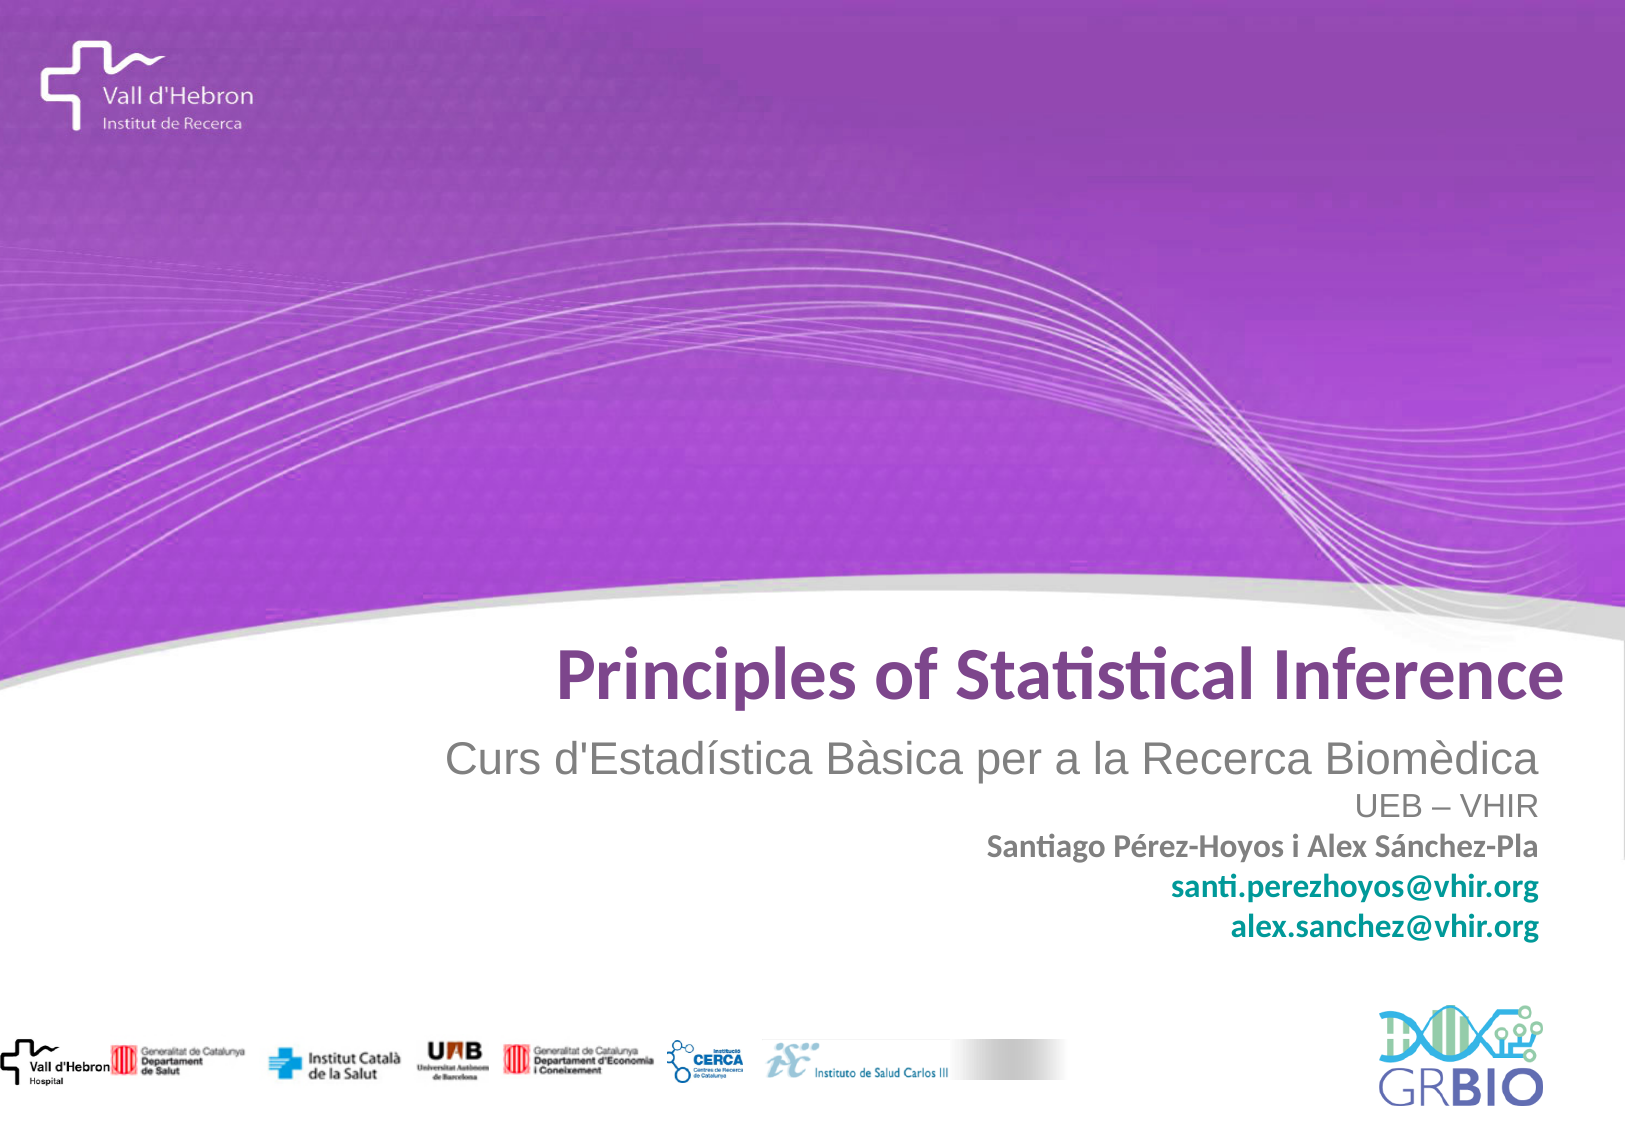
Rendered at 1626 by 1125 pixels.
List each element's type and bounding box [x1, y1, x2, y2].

picture [0, 0, 1625, 1125]
text_box [0, 1033, 1068, 1089]
